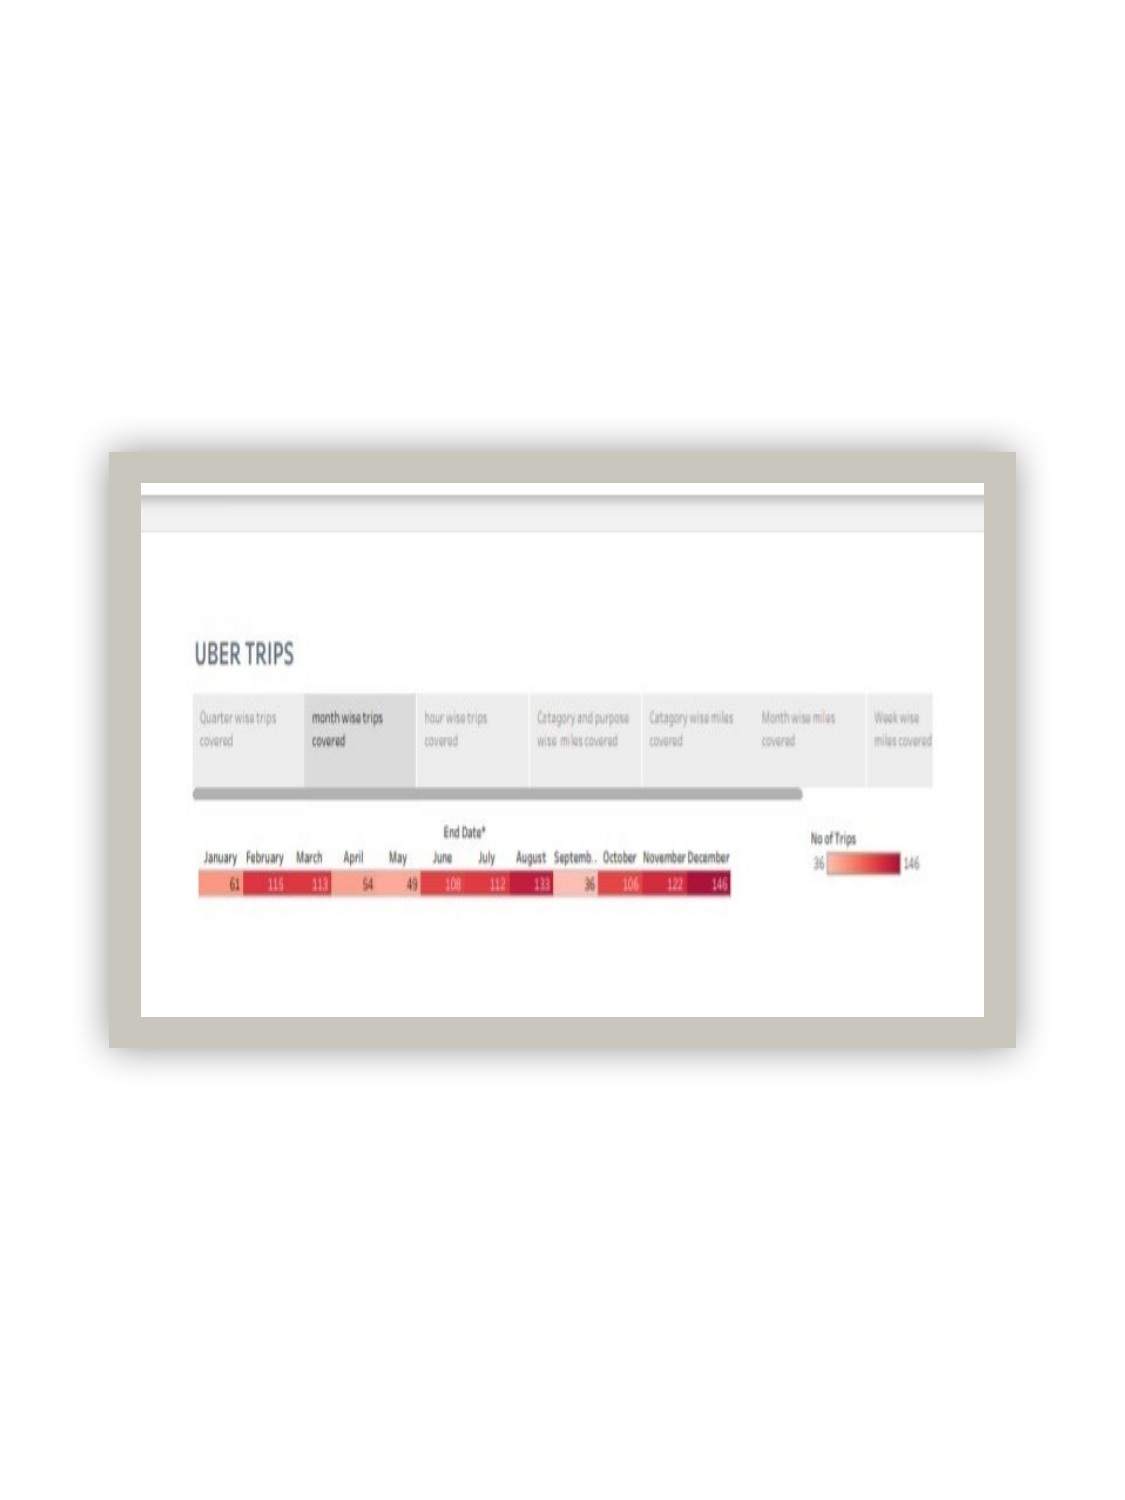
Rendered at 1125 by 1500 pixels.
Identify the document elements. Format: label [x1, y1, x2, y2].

picture [140, 483, 985, 1017]
